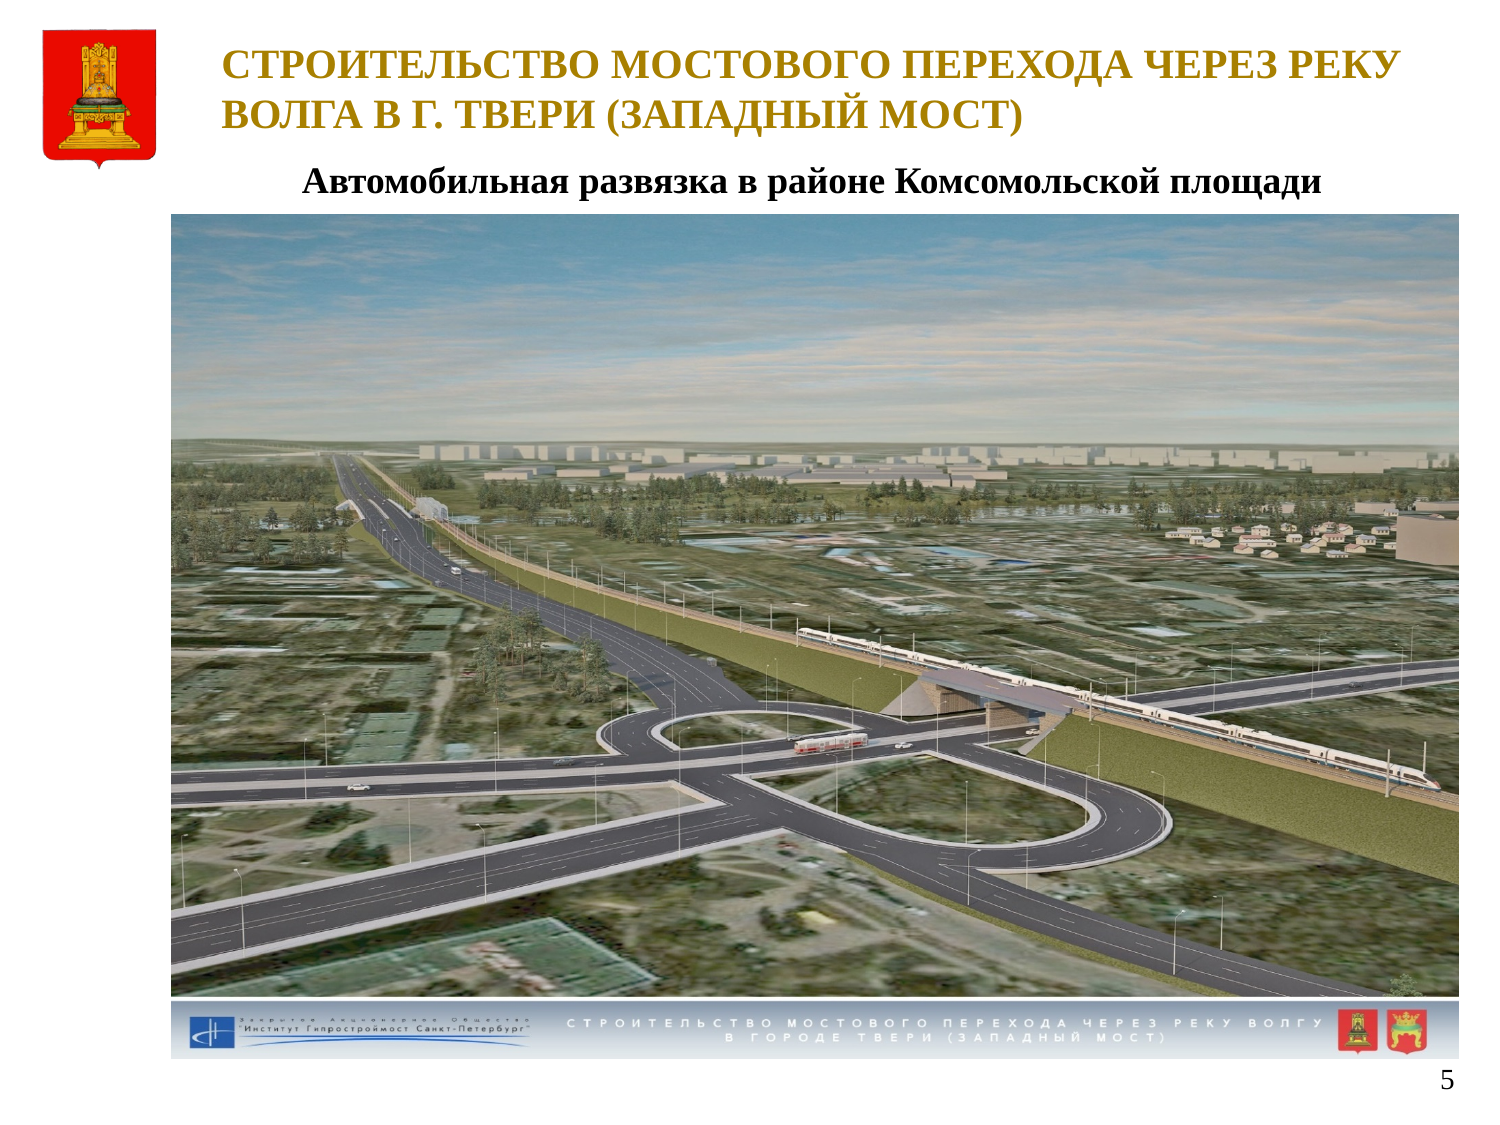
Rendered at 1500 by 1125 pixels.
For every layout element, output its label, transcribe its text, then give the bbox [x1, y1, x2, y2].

text_box Автомобильная развязка в районе Комсомольской площади [123, 148, 1500, 209]
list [170, 214, 1459, 1059]
picture [39, 21, 165, 177]
text_box СТРОИТЕЛЬСТВО МОСТОВОГО ПЕРЕХОДА ЧЕРЕЗ РЕКУ ВОЛГА В Г. ТВЕРИ (ЗАПАДНЫЙ МОСТ) [206, 29, 1483, 145]
text_box 5 [1425, 1053, 1470, 1103]
